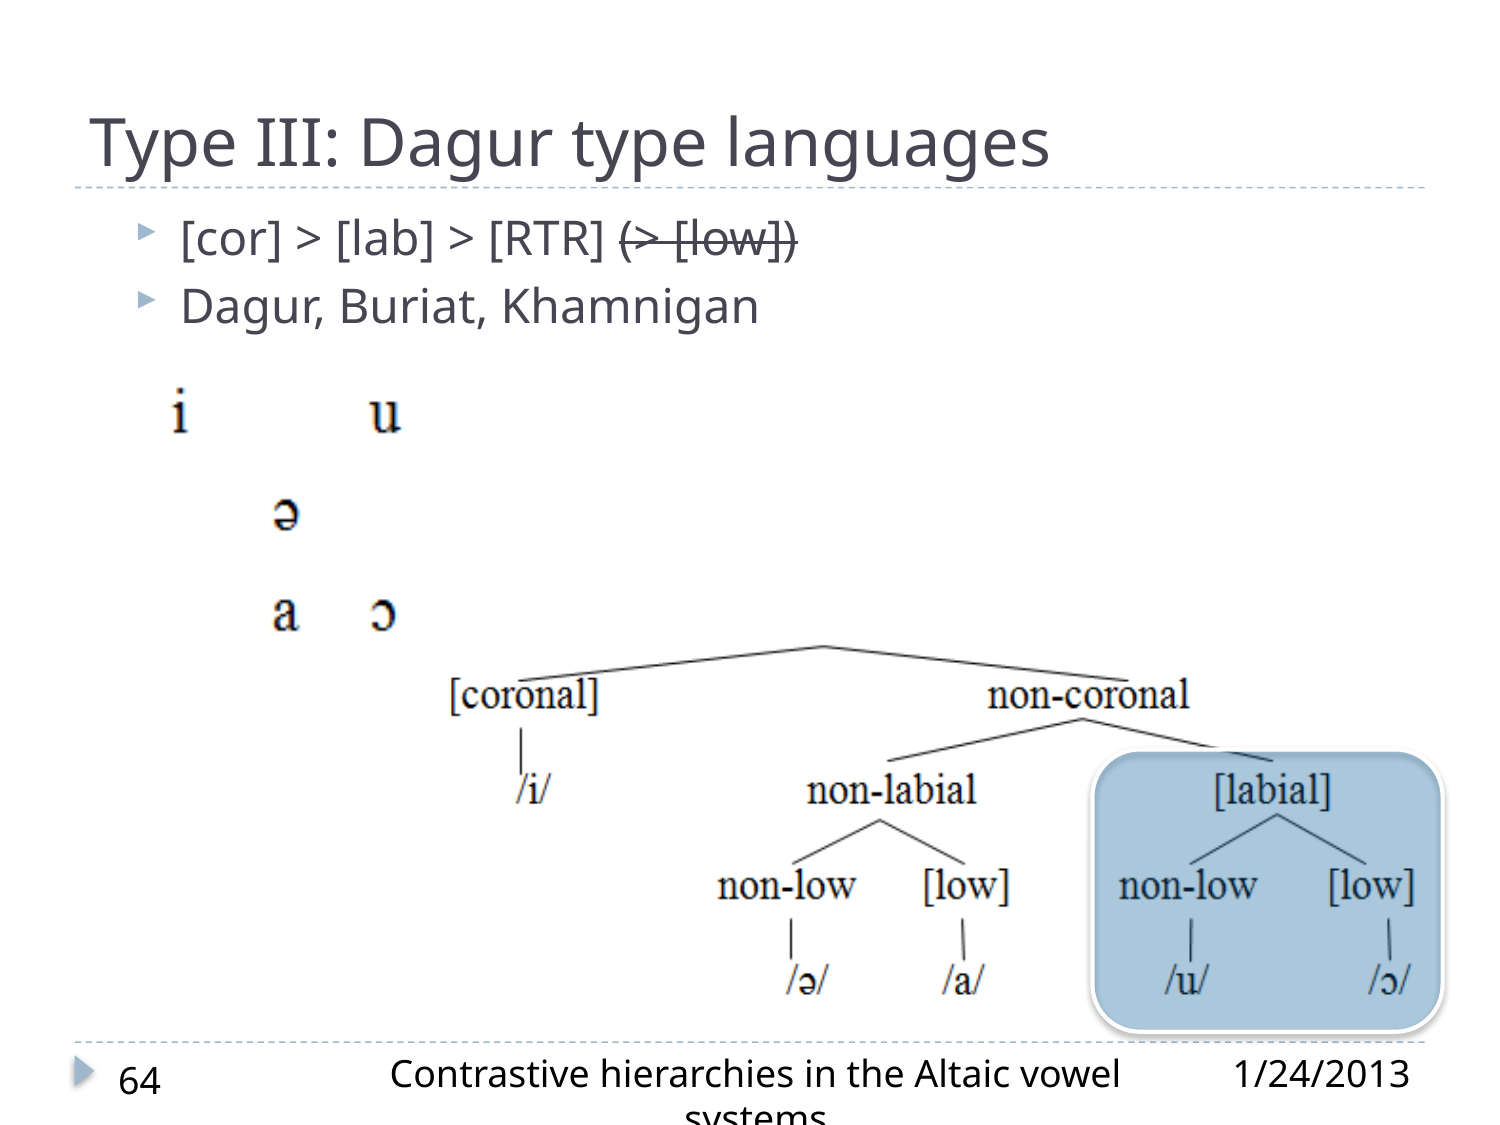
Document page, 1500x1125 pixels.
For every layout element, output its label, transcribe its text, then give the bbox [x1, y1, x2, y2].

text_box [1108, 1023, 1427, 1034]
title Type III: Dagur type languages [75, 24, 1425, 188]
list [cor] > [lab] > [RTR] (> [low]) Dagur, Buriat, Khamnigan [75, 200, 1425, 1010]
picture [147, 361, 1443, 1012]
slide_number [1211, 1042, 1426, 1103]
footer Contrastive hierarchies in the Altaic vowel systems [301, 1042, 1211, 1103]
slide_number 64 [100, 1046, 302, 1103]
